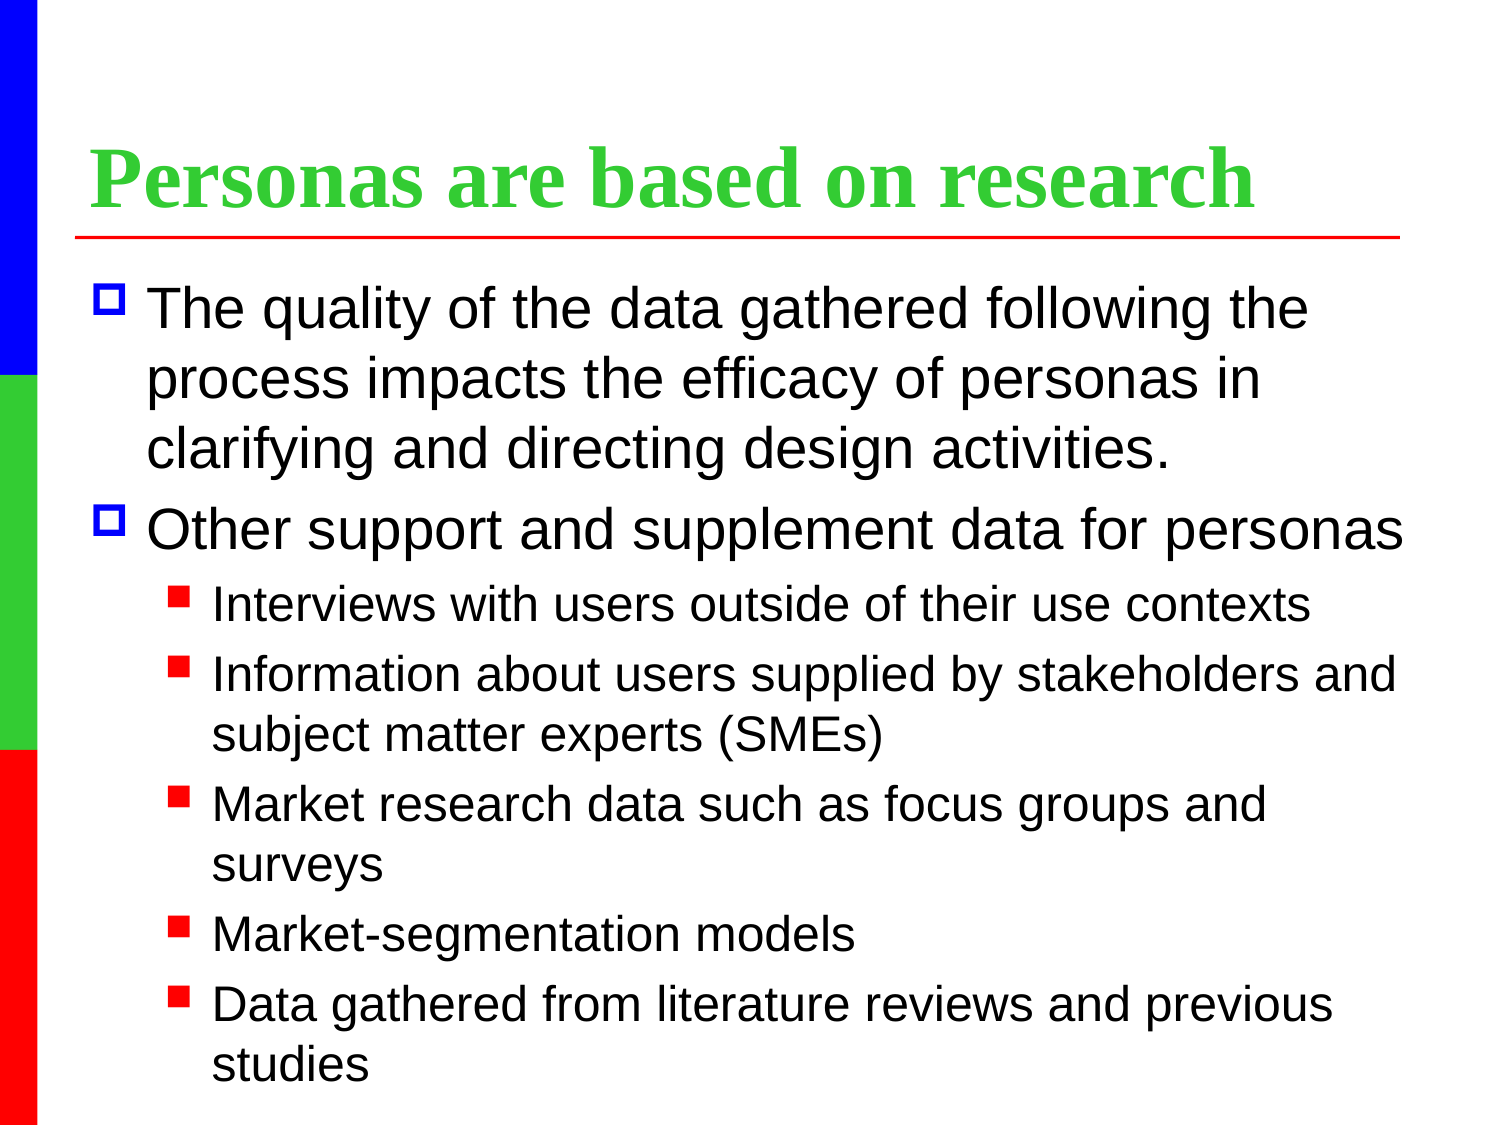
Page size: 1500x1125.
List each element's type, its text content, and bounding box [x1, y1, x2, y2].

list The quality of the data gathered following the process impacts the efficacy of personas in clarifying and directing design activities. Other support and supplement data for personas Interviews with users outside of their use contexts Information about users supplied by stakeholders and subject matter experts (SMEs) Market research data such as focus groups and surveys Market-segmentation models Data gathered from literature reviews and previous studies [74, 262, 1426, 1006]
title Personas are based on research [74, 45, 1426, 233]
